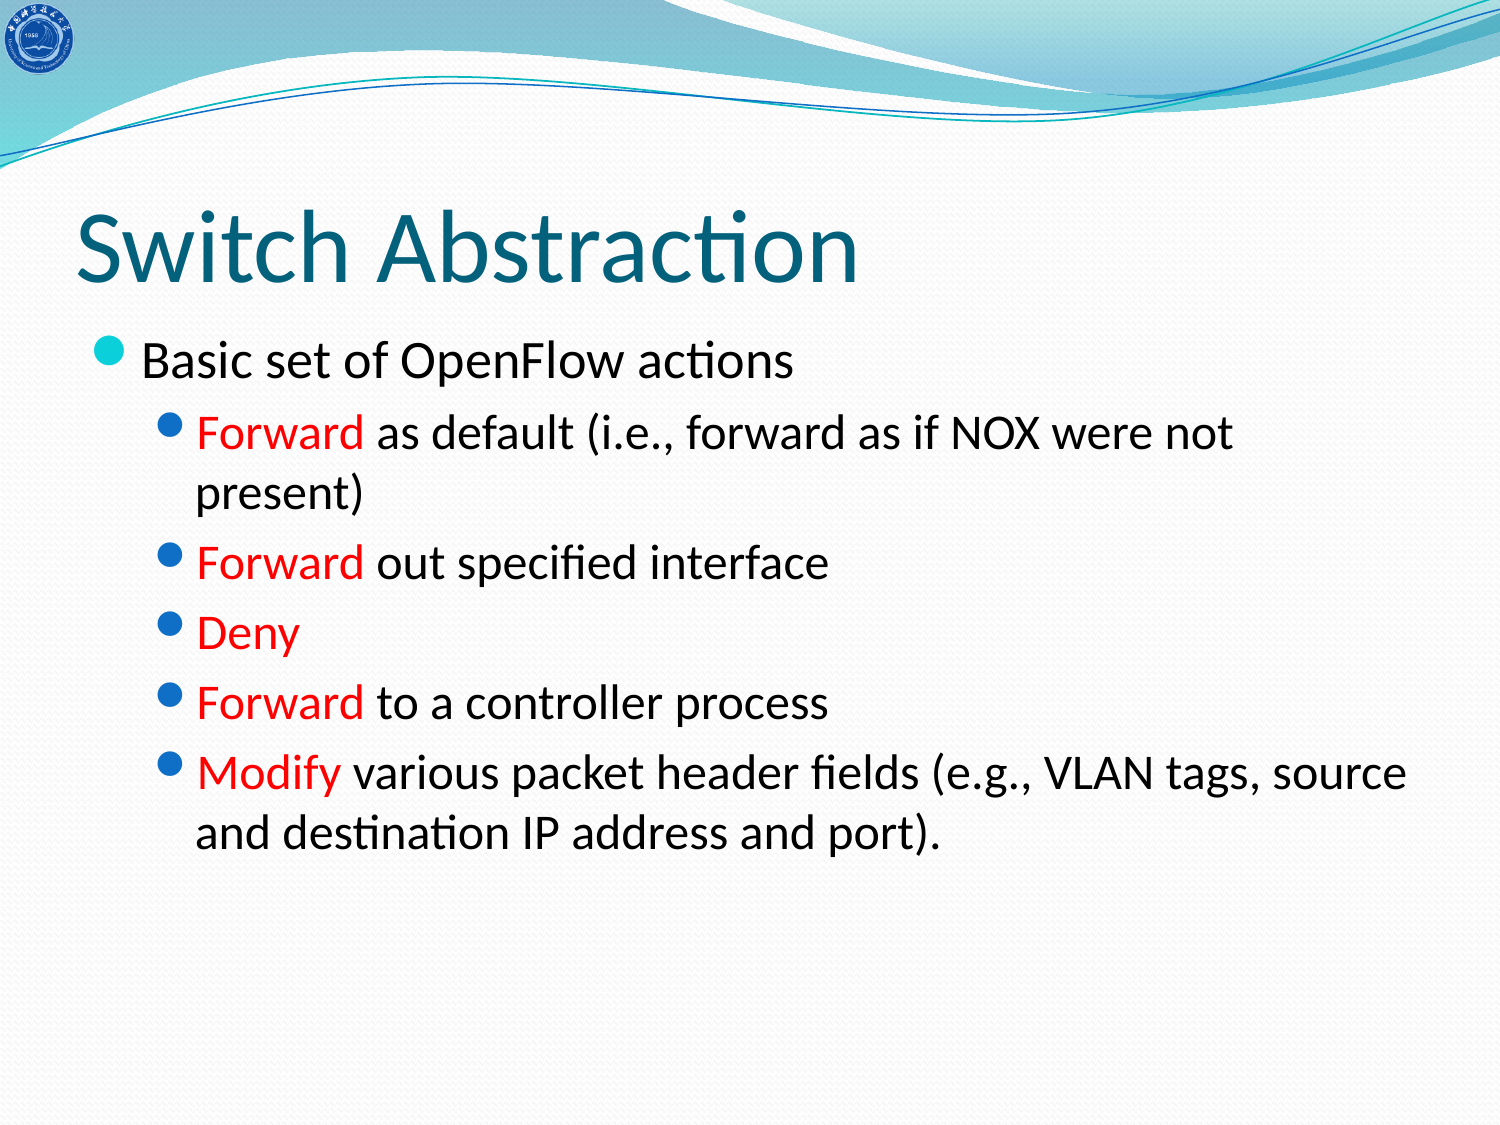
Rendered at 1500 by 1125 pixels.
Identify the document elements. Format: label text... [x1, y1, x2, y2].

title Switch Abstraction [75, 115, 1425, 303]
picture [0, 0, 77, 77]
list Basic set of OpenFlow actions Forward as default (i.e., forward as if NOX were not present) Forward out specified interface Deny Forward to a controller process Modify various packet header fields (e.g., VLAN tags, source and destination IP address and port). [75, 317, 1425, 1038]
